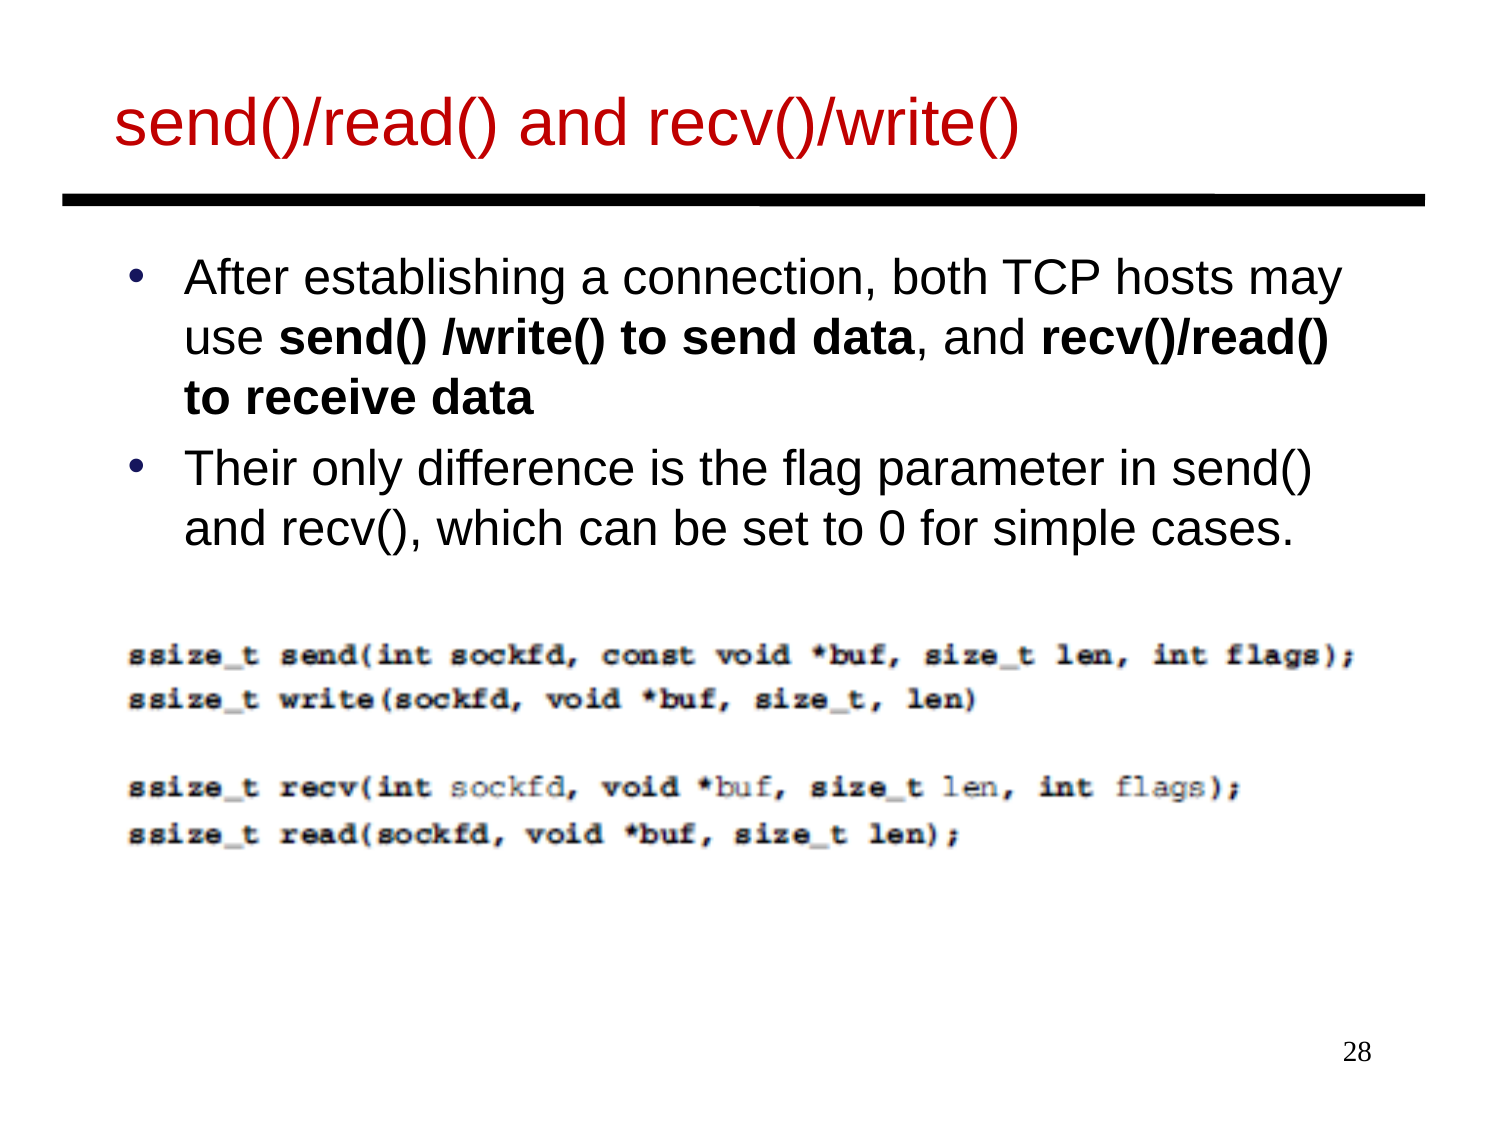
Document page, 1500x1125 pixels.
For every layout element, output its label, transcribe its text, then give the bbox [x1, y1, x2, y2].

slide_number 28 [1074, 1025, 1388, 1100]
picture [107, 624, 1393, 901]
title send()/read() and recv()/write() [99, 24, 1375, 213]
list After establishing a connection, both TCP hosts may use send() /write() to send data, and recv()/read() to receive data Their only difference is the ﬂag parameter in send() and recv(), which can be set to 0 for simple cases. [112, 237, 1388, 588]
